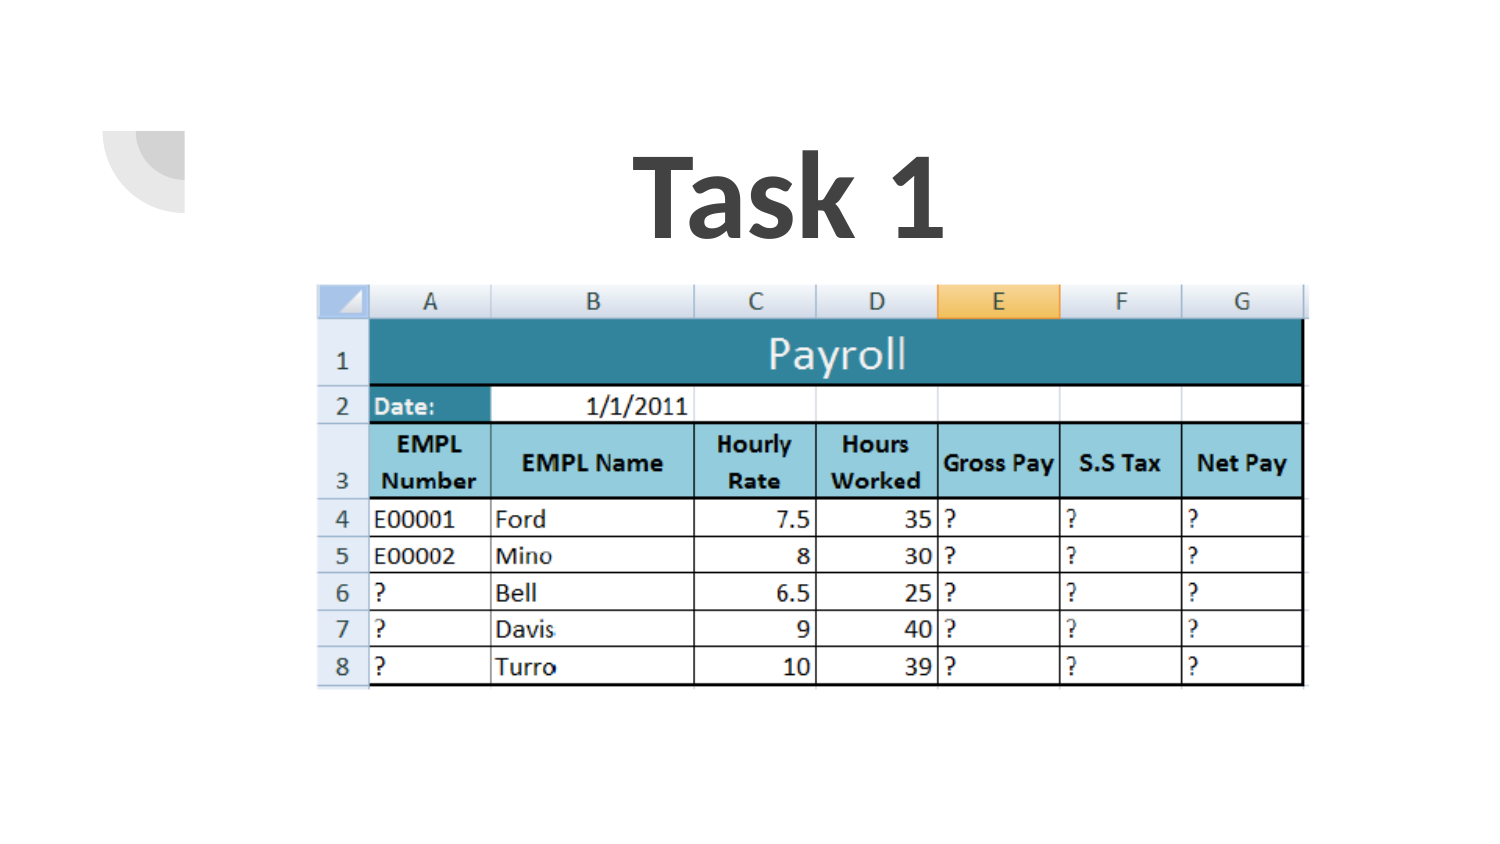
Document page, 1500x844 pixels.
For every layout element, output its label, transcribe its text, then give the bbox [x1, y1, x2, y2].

title Task 1 [213, 98, 1368, 263]
picture [305, 277, 1315, 696]
